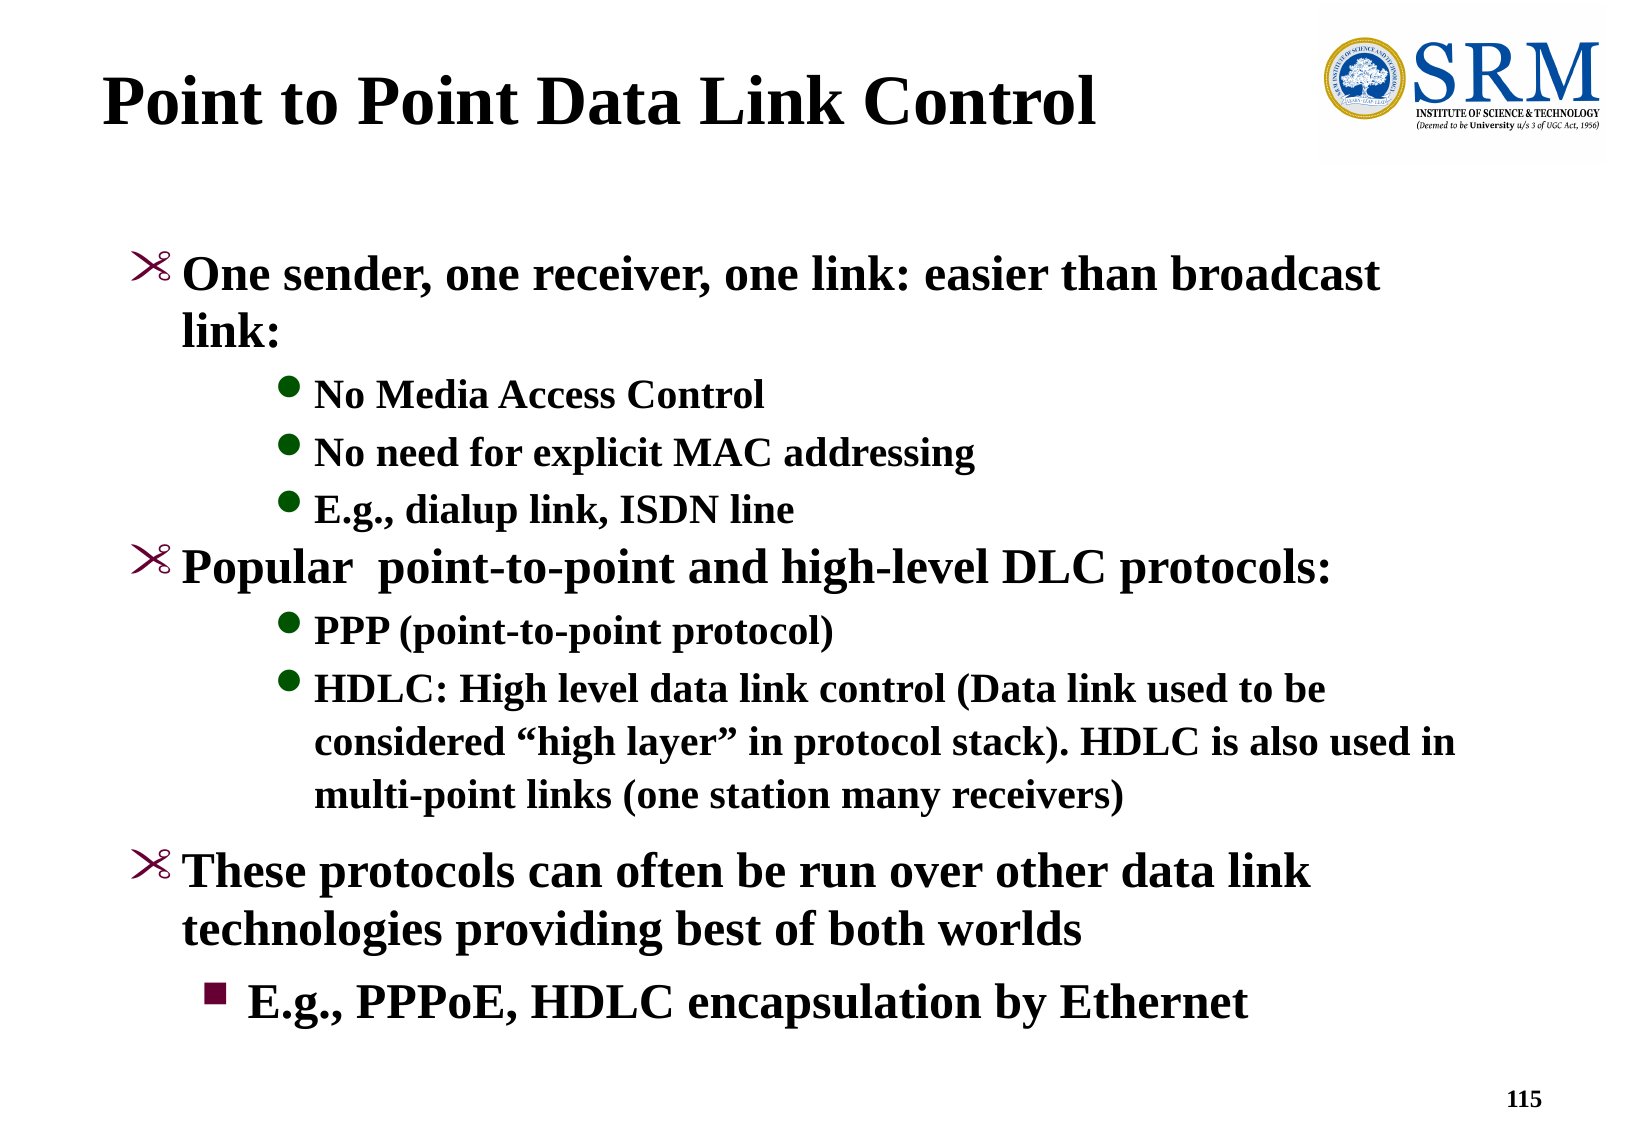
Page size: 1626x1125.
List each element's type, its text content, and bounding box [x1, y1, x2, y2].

list One sender, one receiver, one link: easier than broadcast link: No Media Access Control No need for explicit MAC addressing E.g., dialup link, ISDN line Popular point-to-point and high-level DLC protocols: PPP (point-to-point protocol) HDLC: High level data link control (Data link used to be considered “high layer” in protocol stack). HDLC is also used in multi-point links (one station many receivers) These protocols can often be run over other data link technologies providing best of both worlds E.g., PPPoE, HDLC encapsulation by Ethernet [111, 236, 1493, 1037]
title Point to Point Data Link Control [80, 0, 1119, 205]
slide_number 115 [1462, 1074, 1558, 1125]
picture [1318, 4, 1606, 164]
